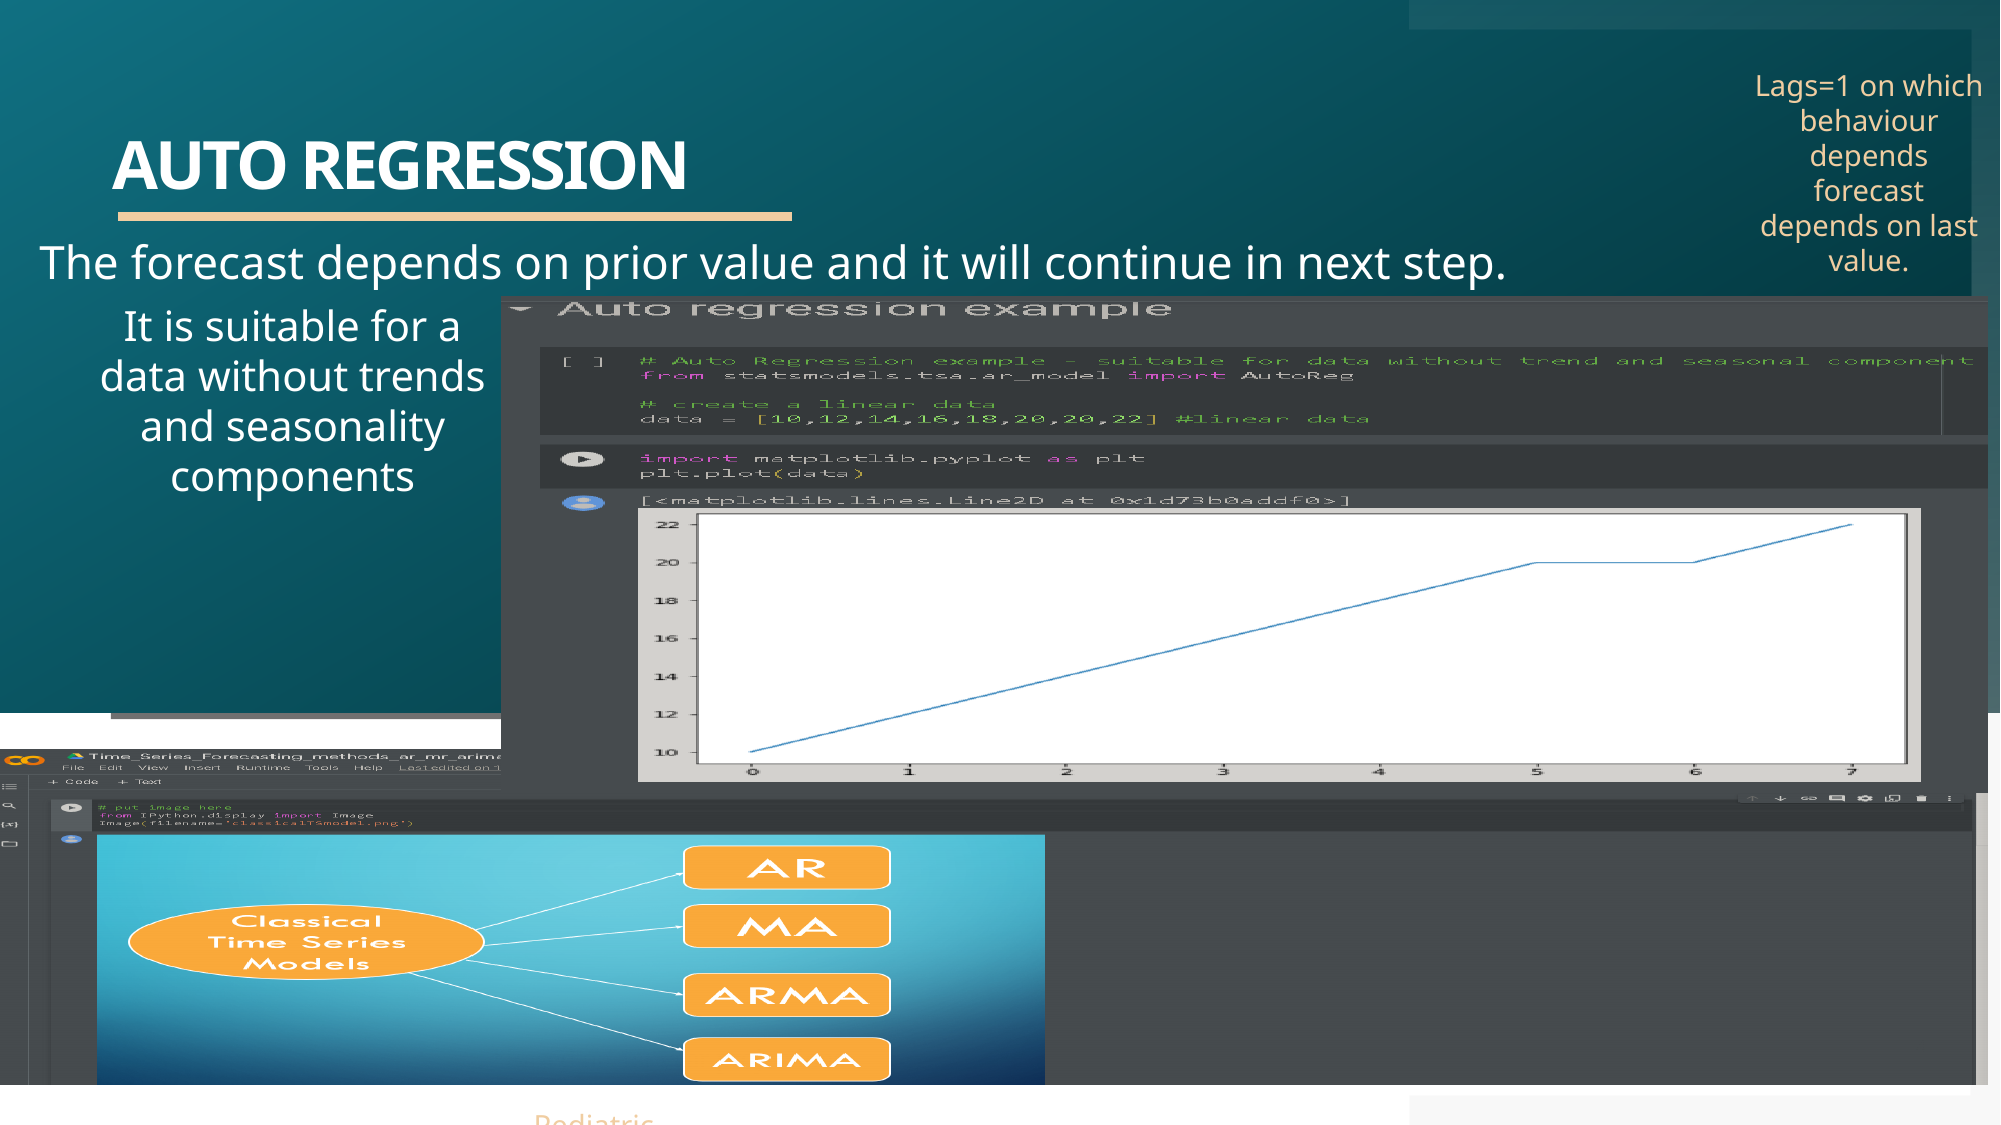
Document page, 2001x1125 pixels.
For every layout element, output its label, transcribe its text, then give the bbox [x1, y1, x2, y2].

text_box Pediatrics [513, 1099, 675, 1125]
list The forecast depends on prior value and it will continue in next step. [39, 461, 501, 705]
picture [0, 296, 1988, 1085]
title Auto regression [112, 132, 1353, 194]
text_box It is suitable for a data without trends and seasonality components [0, 279, 501, 520]
text_box Lags=1 on which behaviour depends forecast depends on last value. [1737, 60, 2000, 285]
list The forecast depends on prior value and it will continue in next step. [39, 233, 1680, 338]
